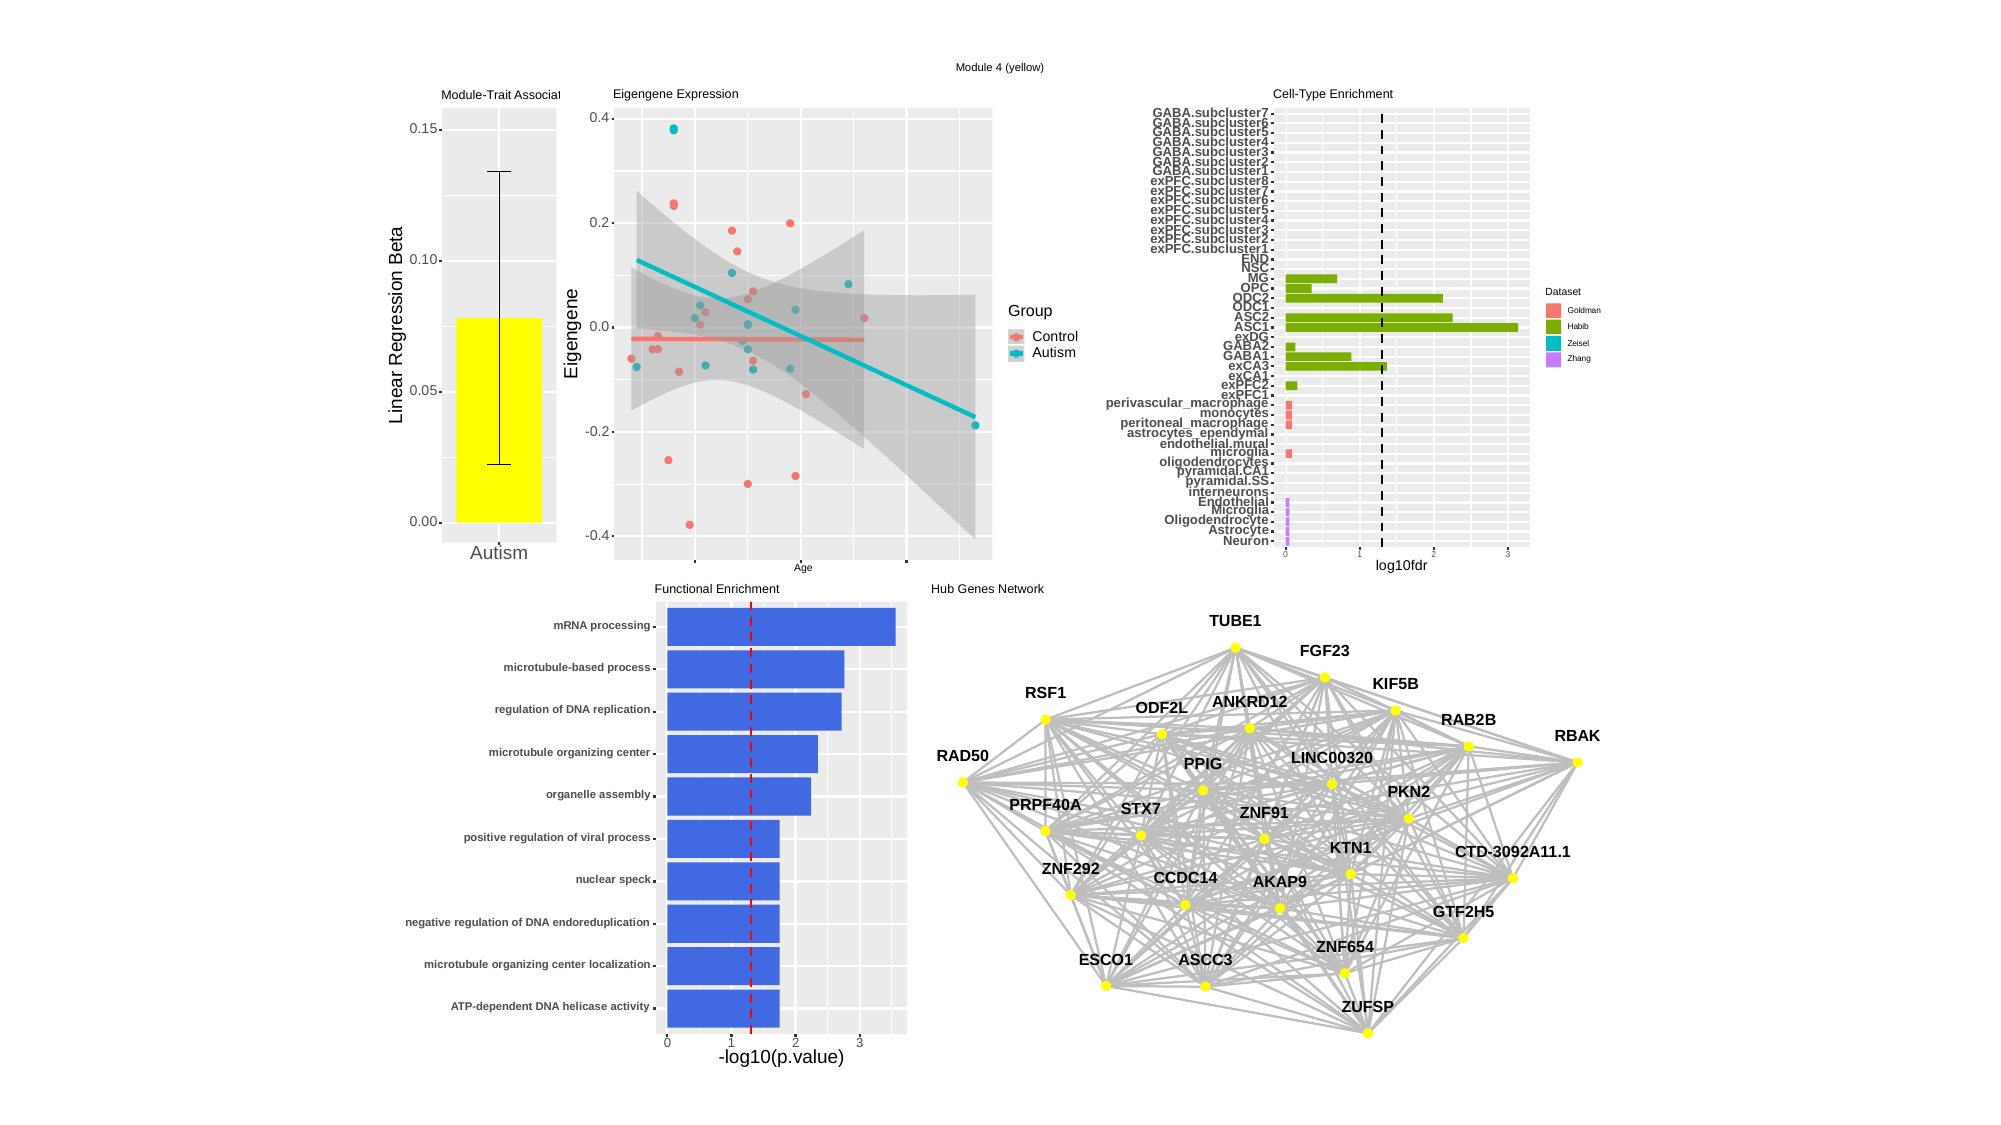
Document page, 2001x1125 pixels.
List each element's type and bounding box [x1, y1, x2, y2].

text_box [386, 51, 1614, 1074]
